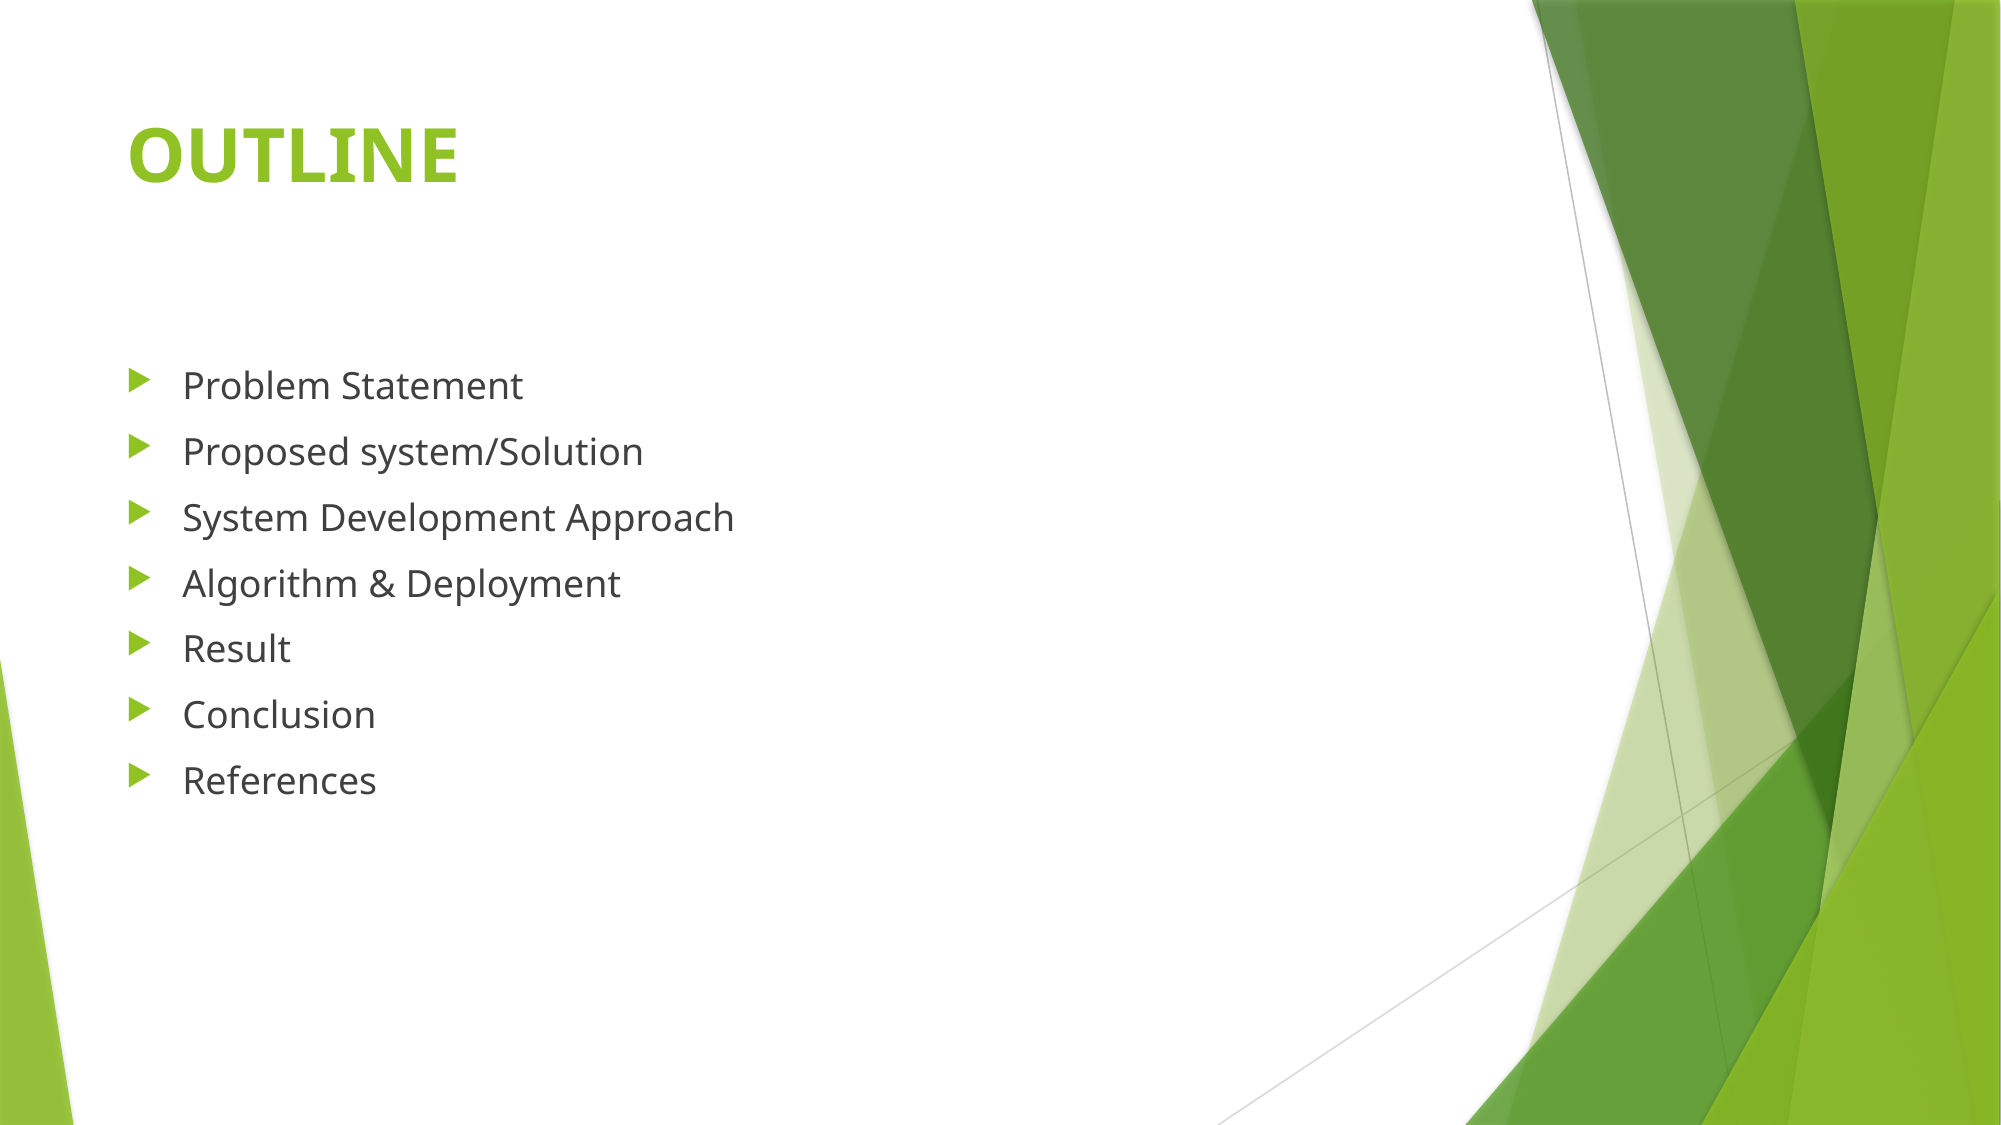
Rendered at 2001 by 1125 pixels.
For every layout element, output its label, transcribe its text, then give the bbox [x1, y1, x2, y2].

title OUTLINE [111, 99, 1522, 317]
list Problem Statement Proposed system/Solution System Development Approach Algorithm & Deployment Result Conclusion References [111, 354, 1522, 992]
